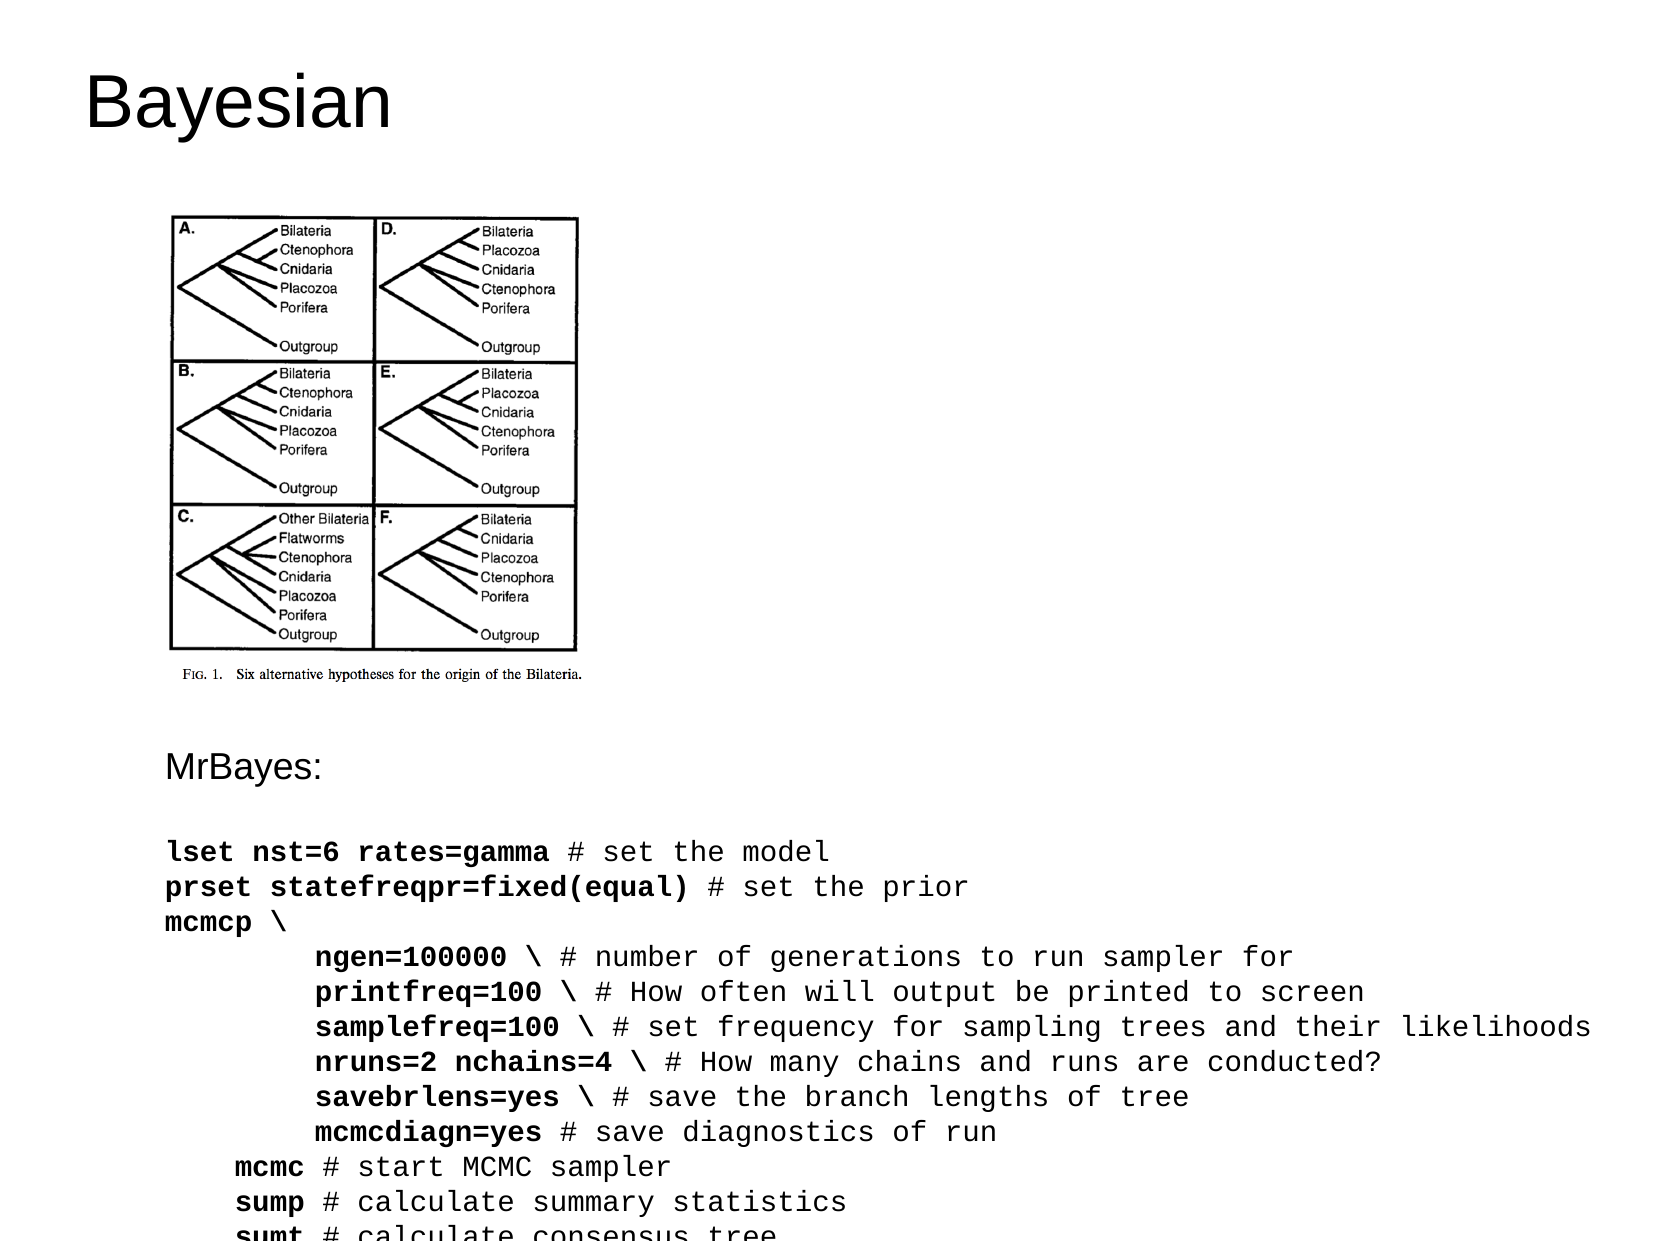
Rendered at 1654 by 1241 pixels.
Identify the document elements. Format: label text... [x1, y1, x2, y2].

text_box MrBayes: lset nst=6 rates=gamma # set the model prset statefreqpr=fixed(equal) # set the prior mcmcp \ ngen=100000 \ # number of generations to run sampler for printfreq=100 \ # How often will output be printed to screen samplefreq=100 \ # set frequency for sampling trees and their likelihoods nruns=2 nchains=4 \ # How many chains and runs are conducted? savebrlens=yes \ # save the branch lengths of tree mcmcdiagn=yes # save diagnostics of run mcmc # start MCMC sampler sump # calculate summary statistics sumt # calculate consensus tree [150, 734, 1625, 1241]
text_box Bayesian [69, 45, 409, 151]
picture [164, 210, 585, 688]
